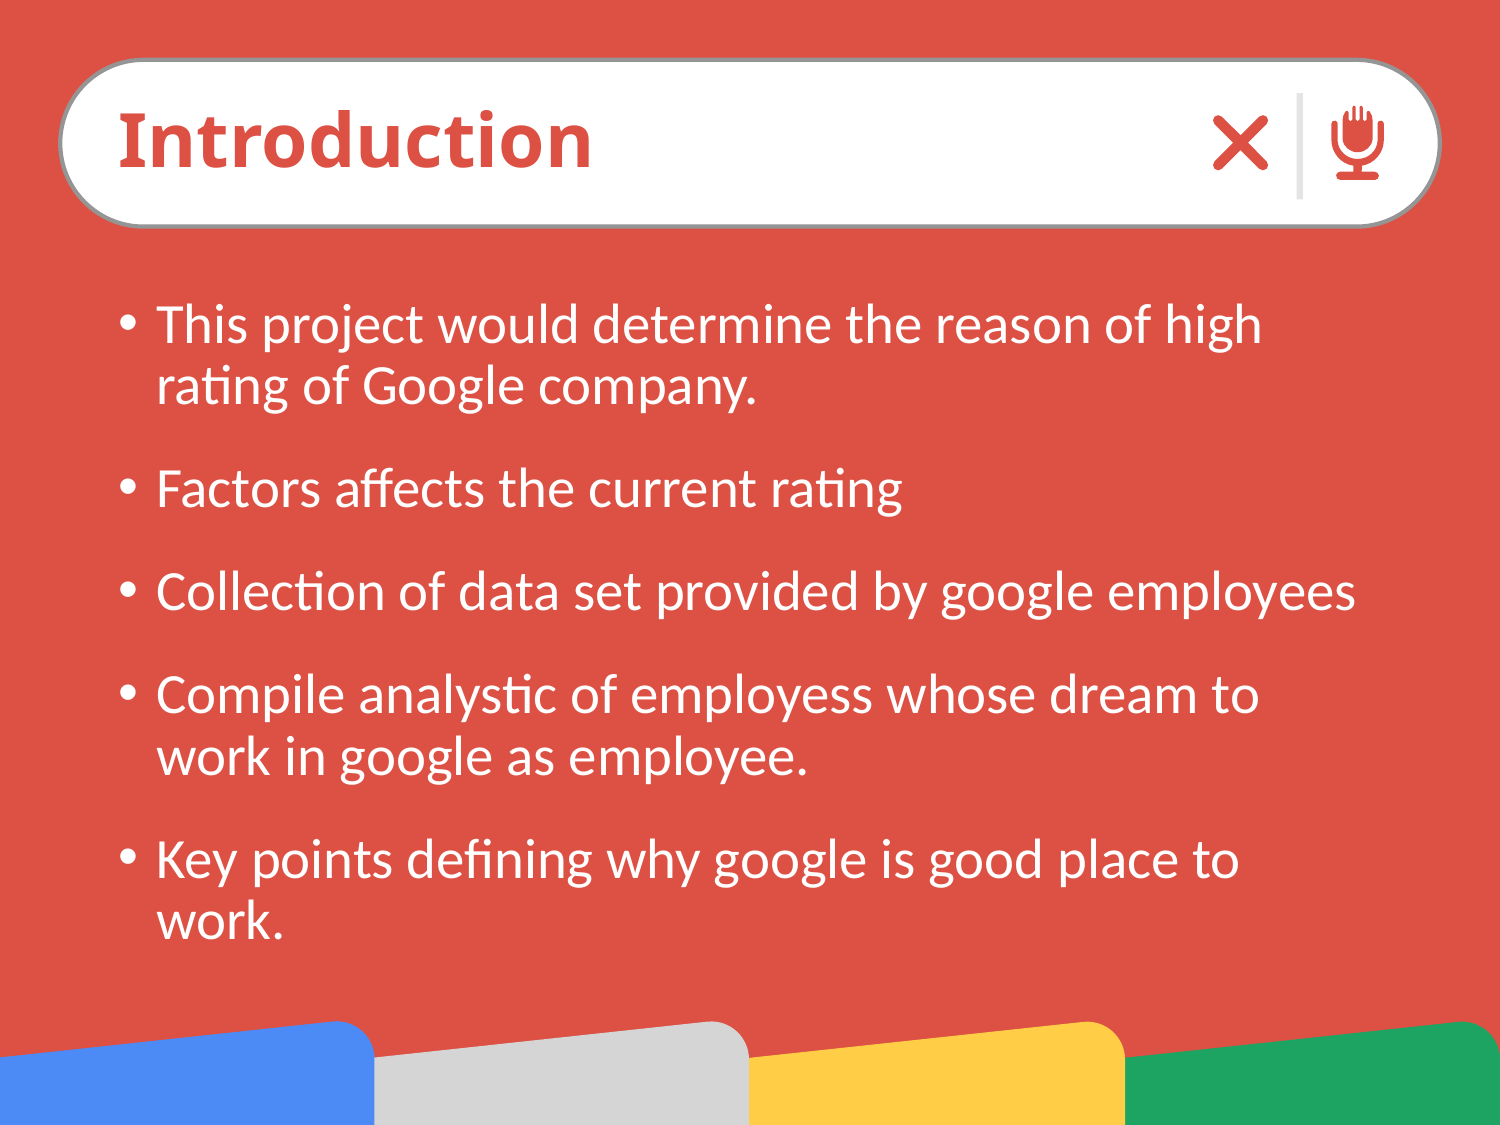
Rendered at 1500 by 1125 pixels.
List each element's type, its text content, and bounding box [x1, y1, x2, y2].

title Introduction [103, 59, 1185, 227]
list This project would determine the reason of high rating of Google company. Factors affects the current rating Collection of data set provided by google employees Compile analystic of employess whose dream to work in google as employee. Key points defining why google is good place to work. [103, 287, 1397, 991]
